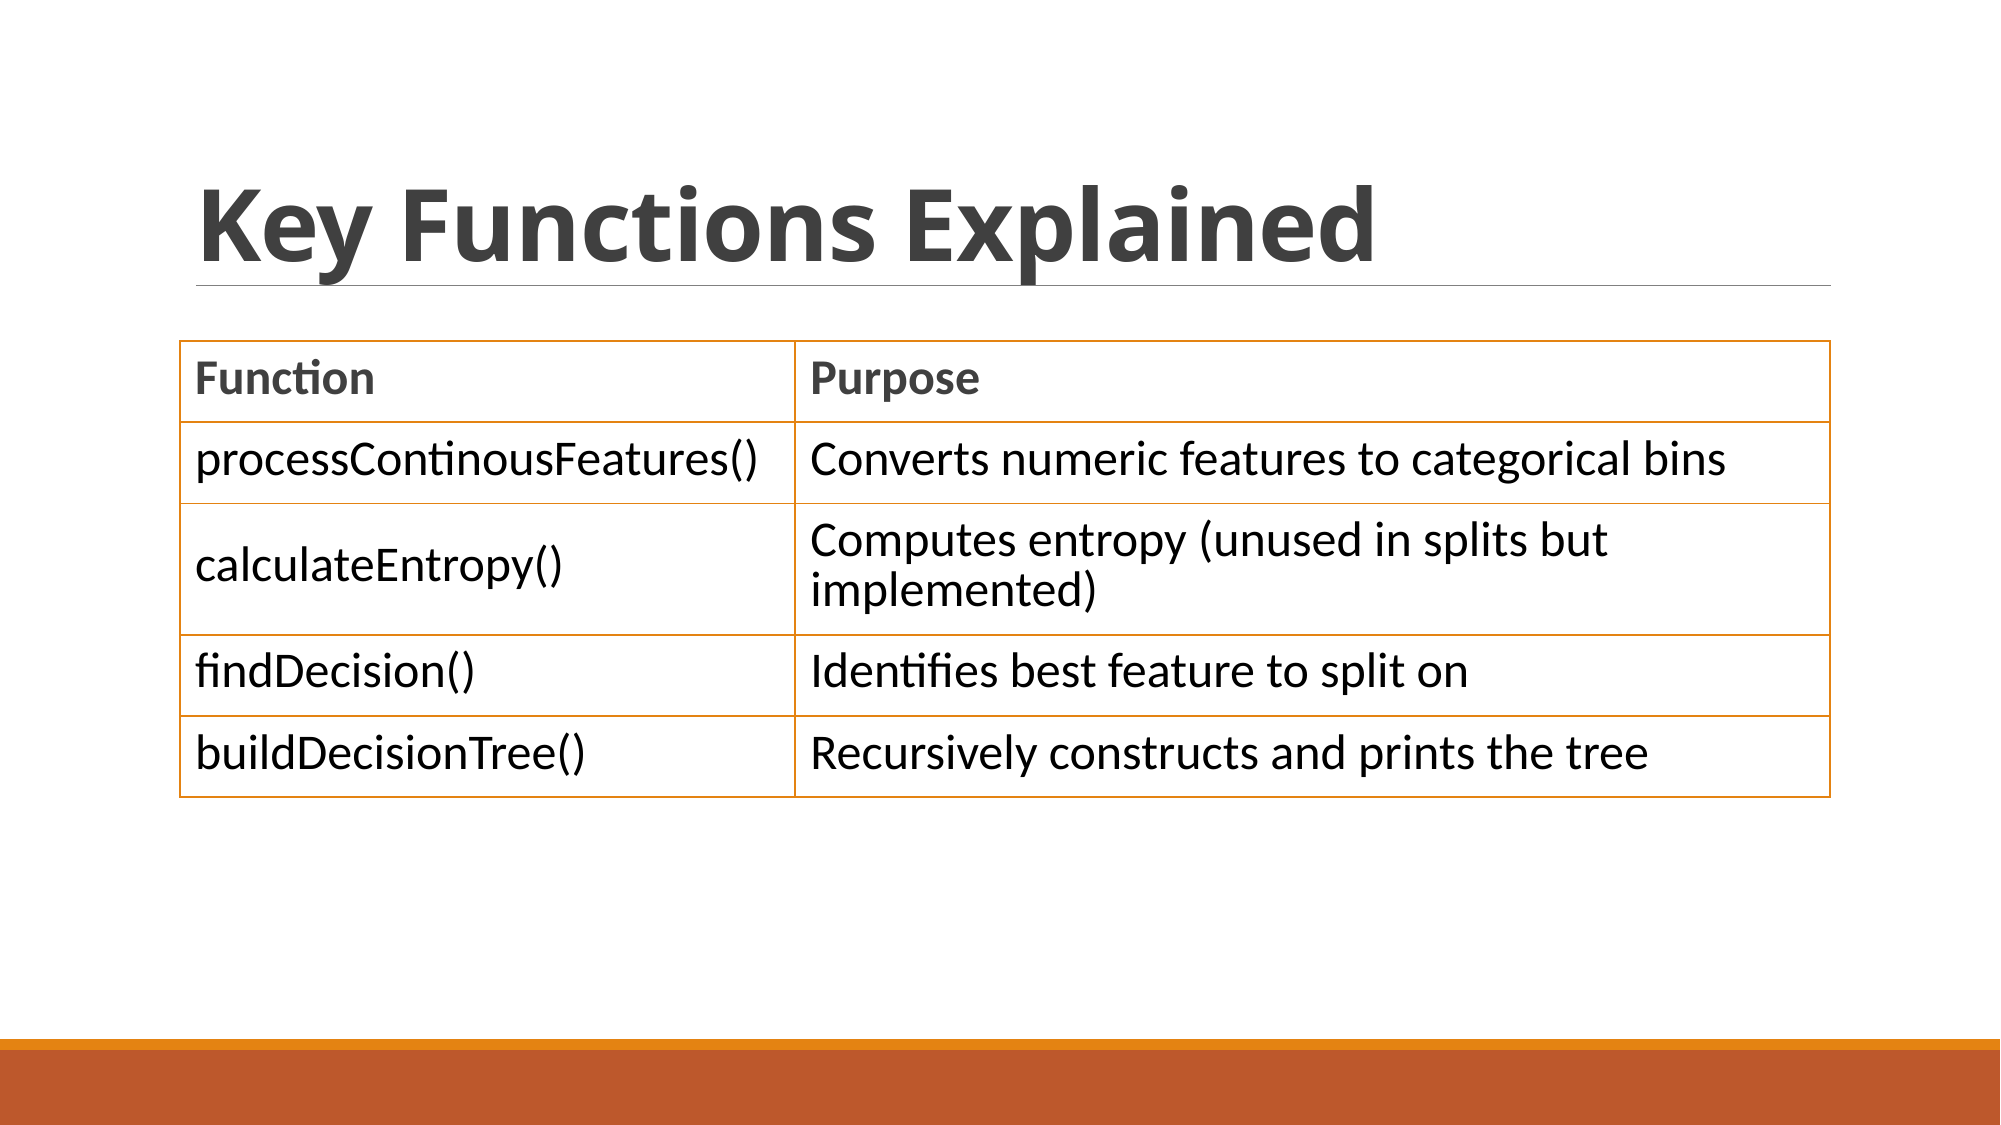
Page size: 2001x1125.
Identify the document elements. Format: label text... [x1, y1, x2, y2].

table_cell Converts numeric features to categorical bins [796, 423, 1829, 503]
table_cell processContinousFeatures() [181, 423, 794, 503]
table_cell Computes entropy (unused in splits but implemented) [796, 504, 1829, 634]
table_cell findDecision() [181, 636, 794, 715]
table_header Function [181, 342, 794, 421]
table_cell buildDecisionTree() [181, 717, 794, 796]
table_cell calculateEntropy() [181, 504, 794, 634]
table_cell Identifies best feature to split on [796, 636, 1829, 715]
table_header Purpose [796, 342, 1829, 421]
table_cell Recursively constructs and prints the tree [796, 717, 1829, 796]
title Key Functions Explained [180, 51, 1830, 290]
